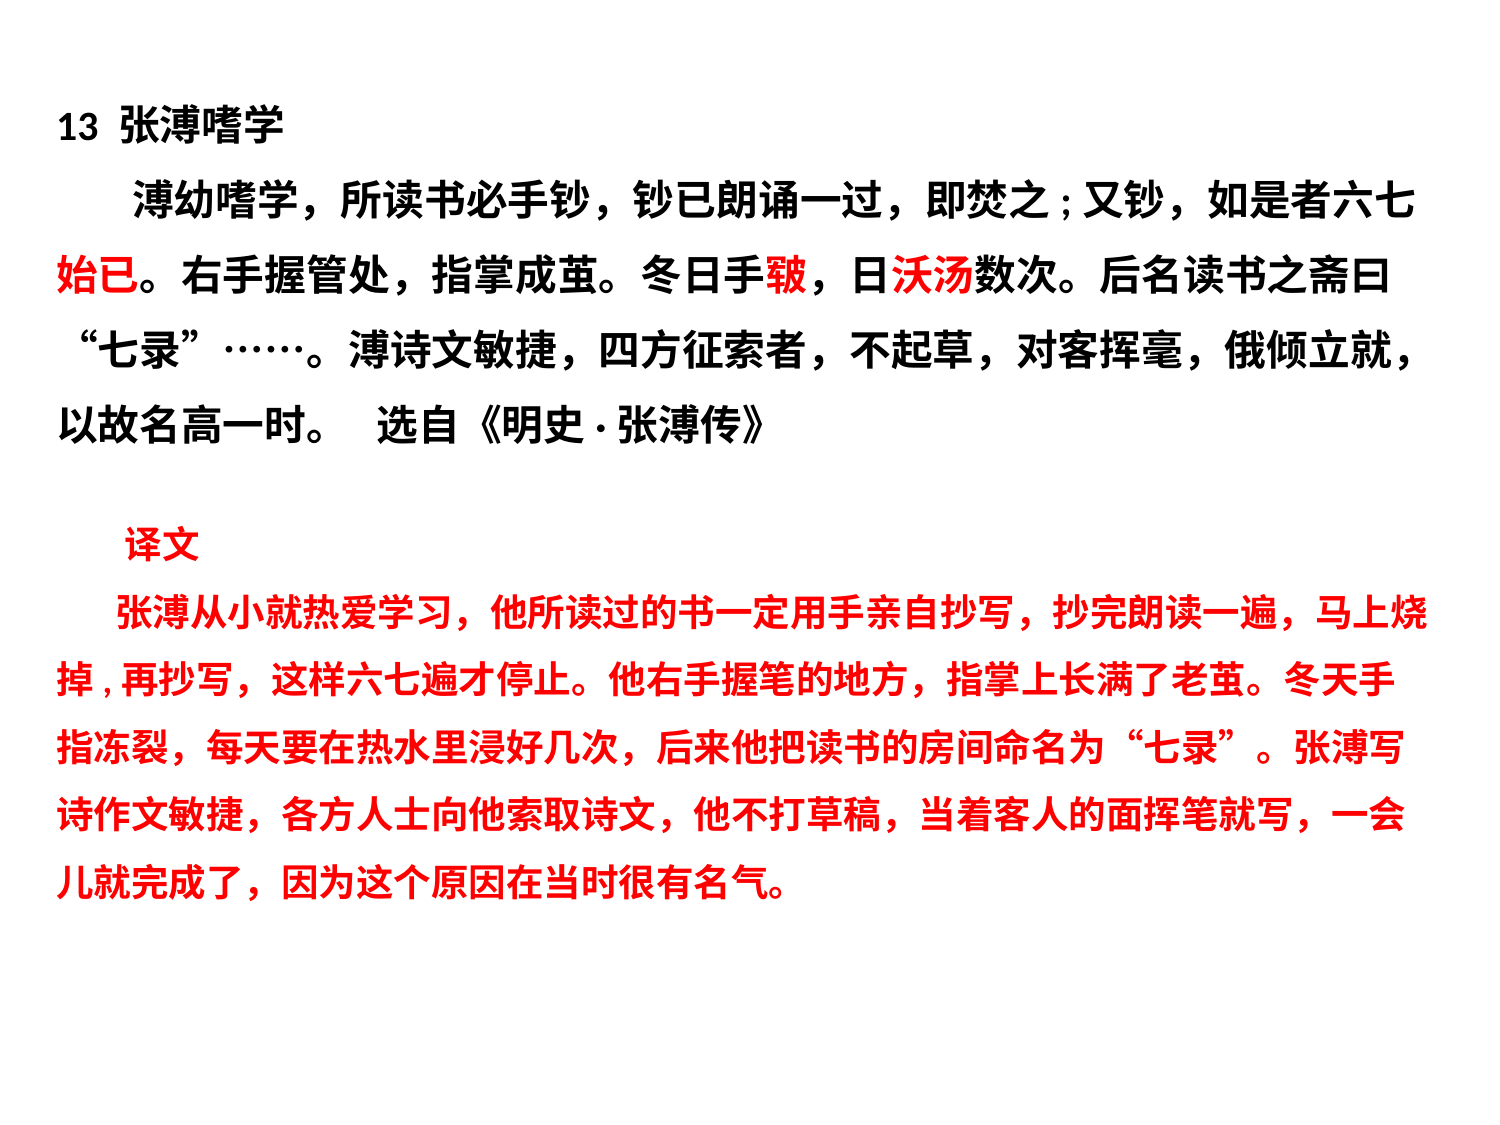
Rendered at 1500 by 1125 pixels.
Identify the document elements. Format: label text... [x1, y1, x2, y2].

text_box 13 张溥嗜学 溥幼嗜学，所读书必手钞，钞已朗诵一过，即焚之;又钞，如是者六七始已。右手握管处，指掌成茧。冬日手皲，日沃汤数次。后名读书之斋曰“七录”……。溥诗文敏捷，四方征索者，不起草，对客挥毫，俄倾立就，以故名高一时。 选自《明史·张溥传》 [41, 66, 1436, 491]
text_box 译文 张溥从小就热爱学习，他所读过的书一定用手亲自抄写，抄完朗读一遍，马上烧掉,再抄写，这样六七遍才停止。他右手握笔的地方，指掌上长满了老茧。冬天手指冻裂，每天要在热水里浸好几次，后来他把读书的房间命名为“七录”。张溥写诗作文敏捷，各方人士向他索取诗文，他不打草稿，当着客人的面挥笔就写，一会儿就完成了，因为这个原因在当时很有名气。 [41, 491, 1447, 957]
